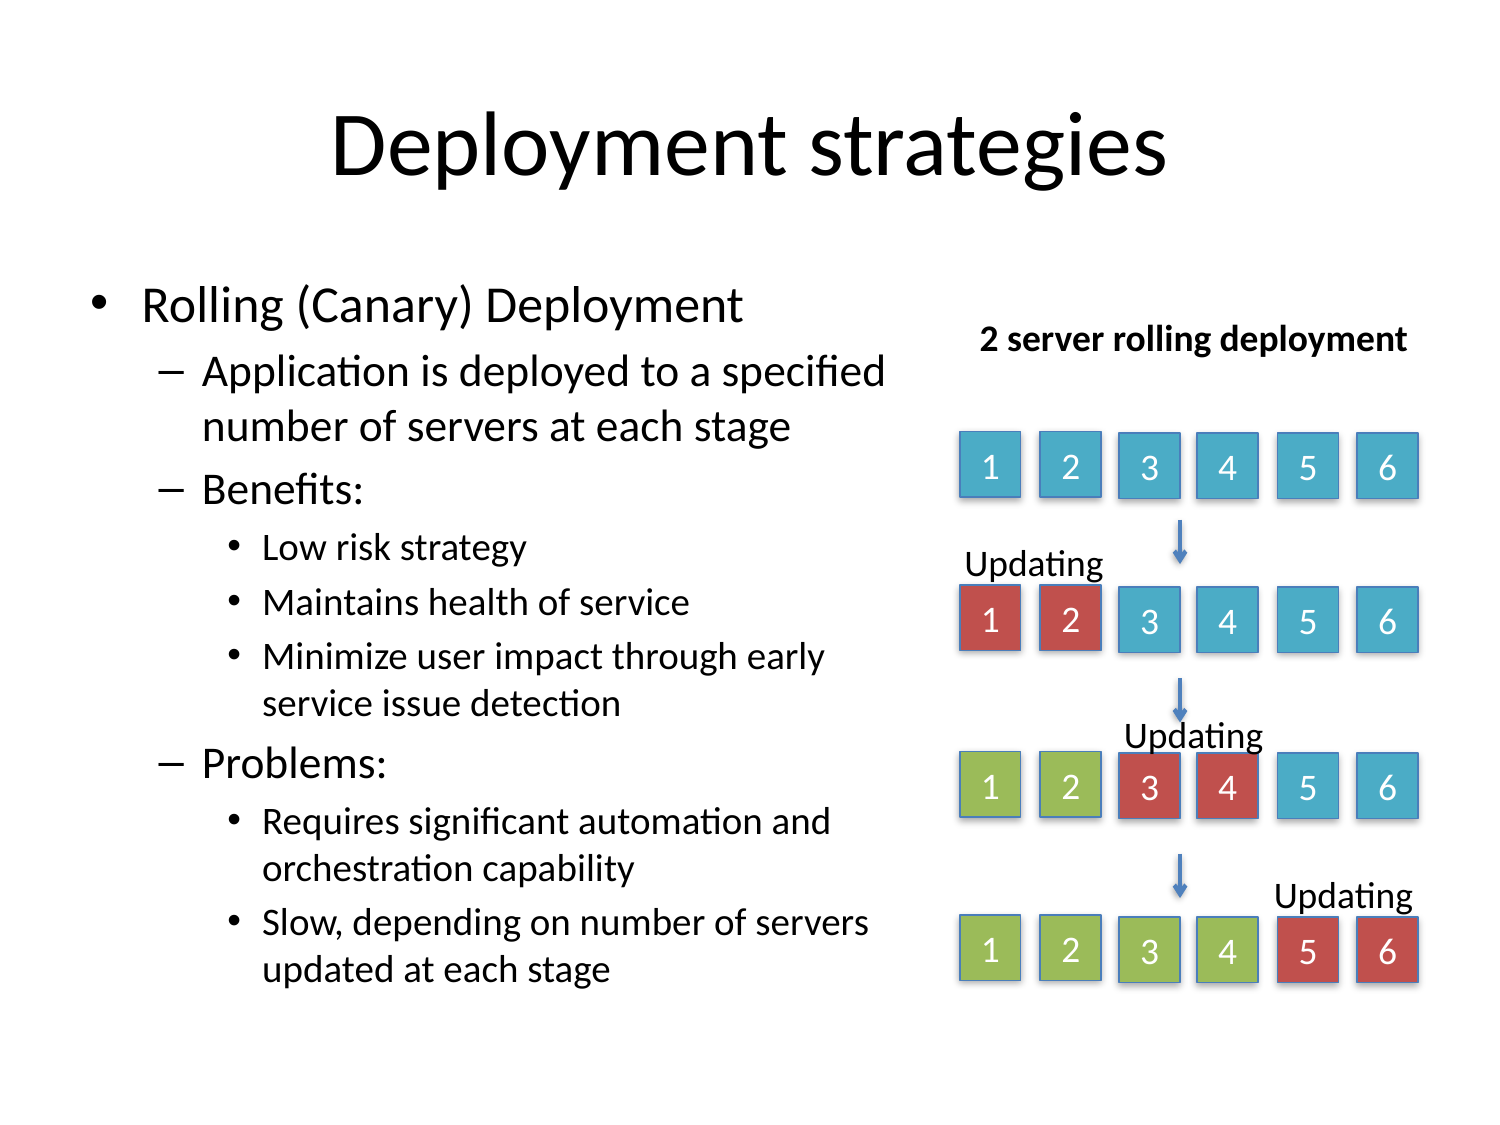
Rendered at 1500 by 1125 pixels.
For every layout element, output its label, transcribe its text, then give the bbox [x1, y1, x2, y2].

text_box 3 [1118, 432, 1181, 499]
text_box 5 [1277, 432, 1339, 499]
text_box 5 [1277, 586, 1339, 653]
text_box 6 [1356, 432, 1419, 499]
text_box 1 [959, 431, 1021, 498]
text_box 6 [1356, 924, 1419, 983]
text_box 4 [1196, 764, 1259, 819]
text_box 3 [1118, 764, 1181, 819]
text_box Updating [1258, 864, 1429, 924]
text_box 6 [1356, 752, 1419, 819]
text_box 2 [1039, 914, 1102, 981]
text_box 4 [1196, 586, 1259, 653]
text_box 1 [959, 592, 1021, 651]
text_box 4 [1196, 432, 1259, 499]
text_box 2 server rolling deployment [964, 306, 1424, 367]
text_box 4 [1196, 916, 1259, 983]
text_box 2 [1039, 592, 1102, 651]
text_box 2 [1039, 431, 1102, 498]
text_box 5 [1277, 752, 1339, 819]
text_box 1 [959, 914, 1021, 981]
text_box 6 [1356, 586, 1419, 653]
text_box 3 [1118, 916, 1181, 983]
text_box Updating [1109, 703, 1279, 764]
text_box 5 [1277, 924, 1339, 983]
text_box 2 [1039, 751, 1102, 818]
text_box 1 [959, 751, 1021, 818]
title Deployment strategies [75, 45, 1425, 233]
text_box Updating [949, 531, 1119, 592]
list Rolling (Canary) Deployment Application is deployed to a specified number of servers at each stage Benefits: Low risk strategy Maintains health of service Minimize user impact through early service issue detection Problems: Requires significant automation and orchestration capability Slow, depending on number of servers updated at each stage [75, 262, 904, 1051]
text_box 3 [1118, 586, 1181, 653]
